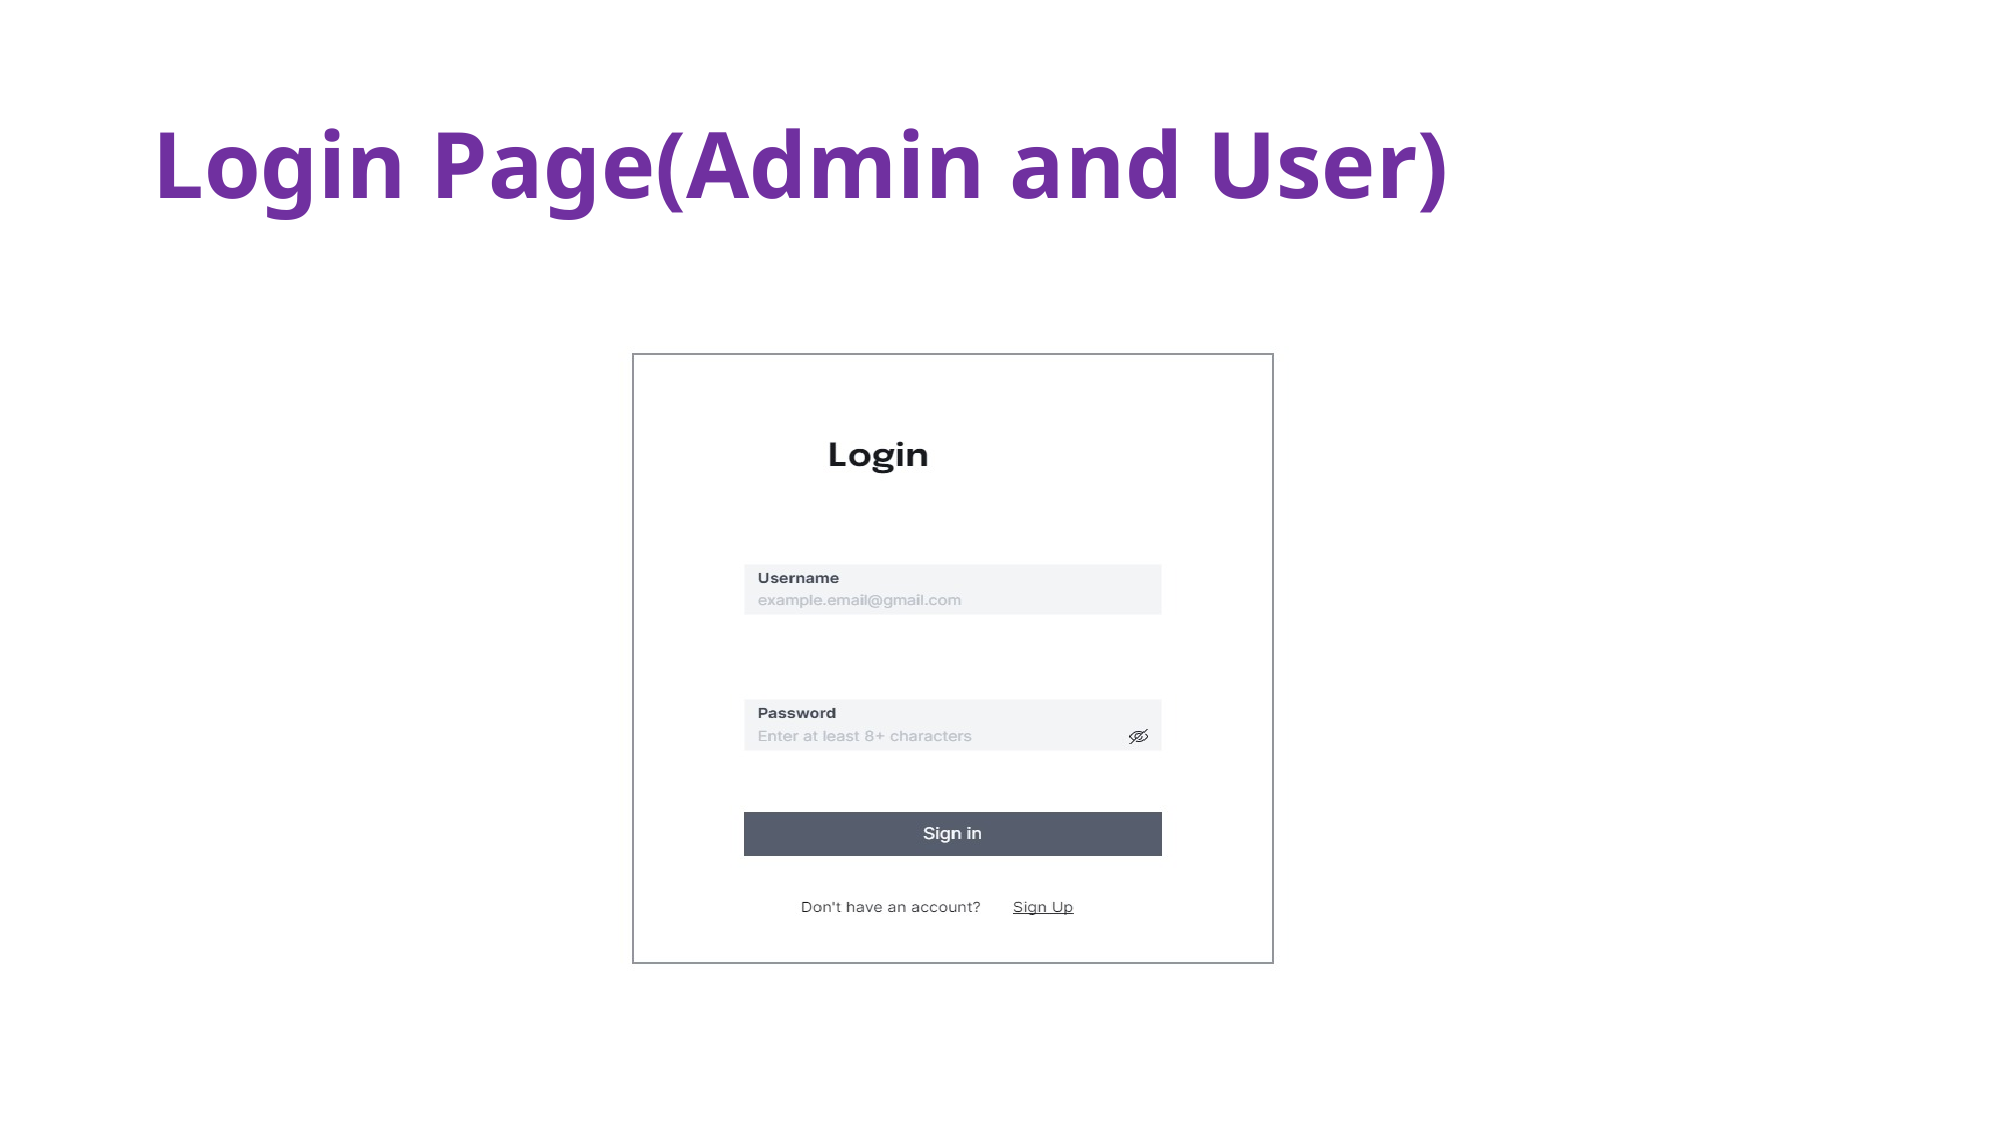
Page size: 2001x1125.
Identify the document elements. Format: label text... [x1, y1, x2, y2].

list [115, 235, 1793, 1125]
title Login Page(Admin and User) [137, 59, 1863, 278]
